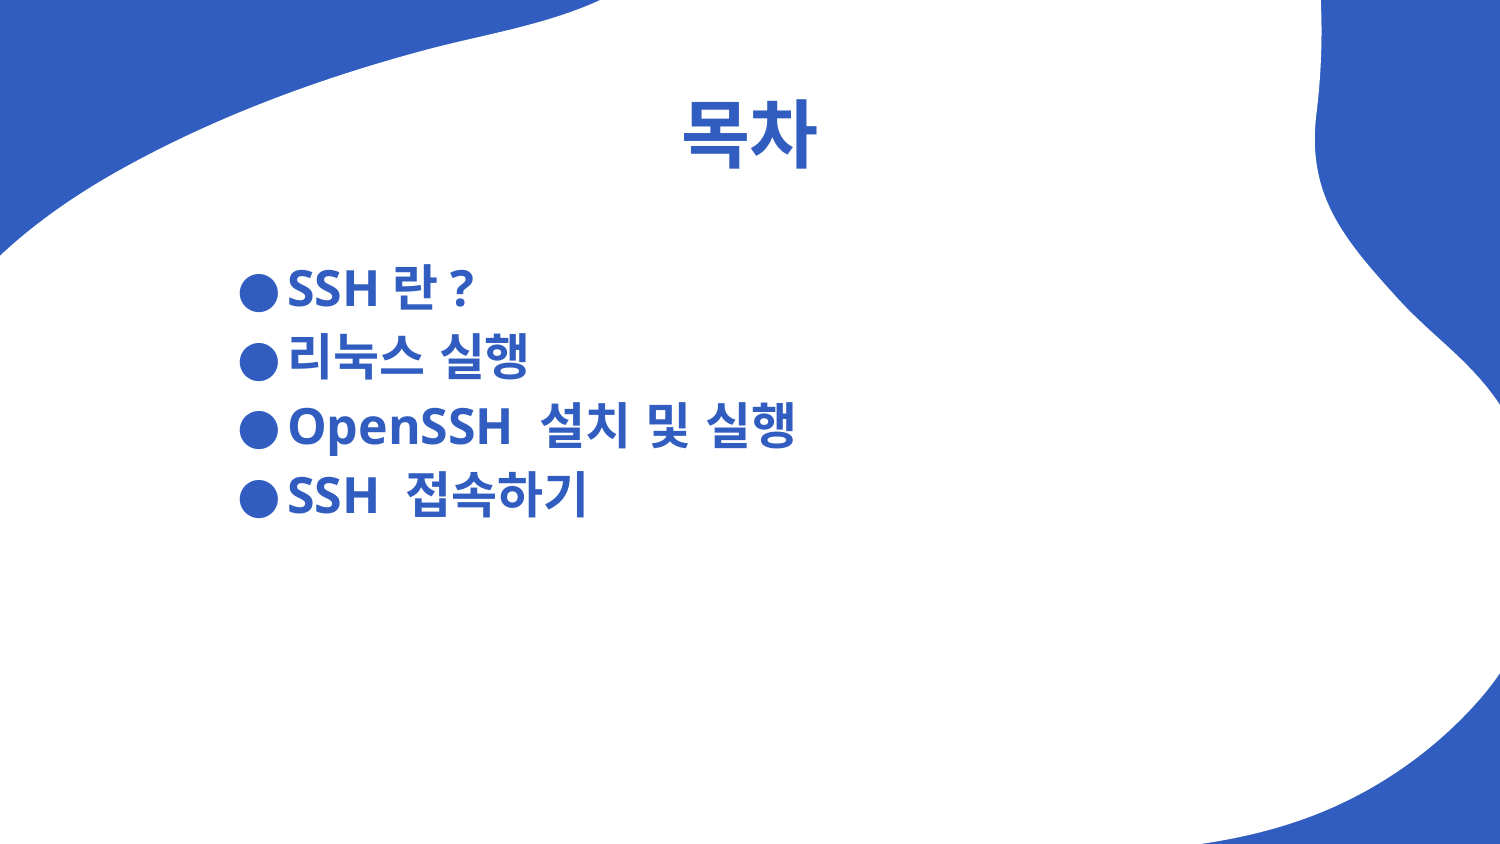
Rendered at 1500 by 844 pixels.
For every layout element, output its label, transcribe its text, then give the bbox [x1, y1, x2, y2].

title 목차 [51, 72, 1449, 167]
text_box SSH란? 리눅스 실행 OpenSSH 설치 및 실행 SSH 접속하기 [197, 232, 1209, 716]
